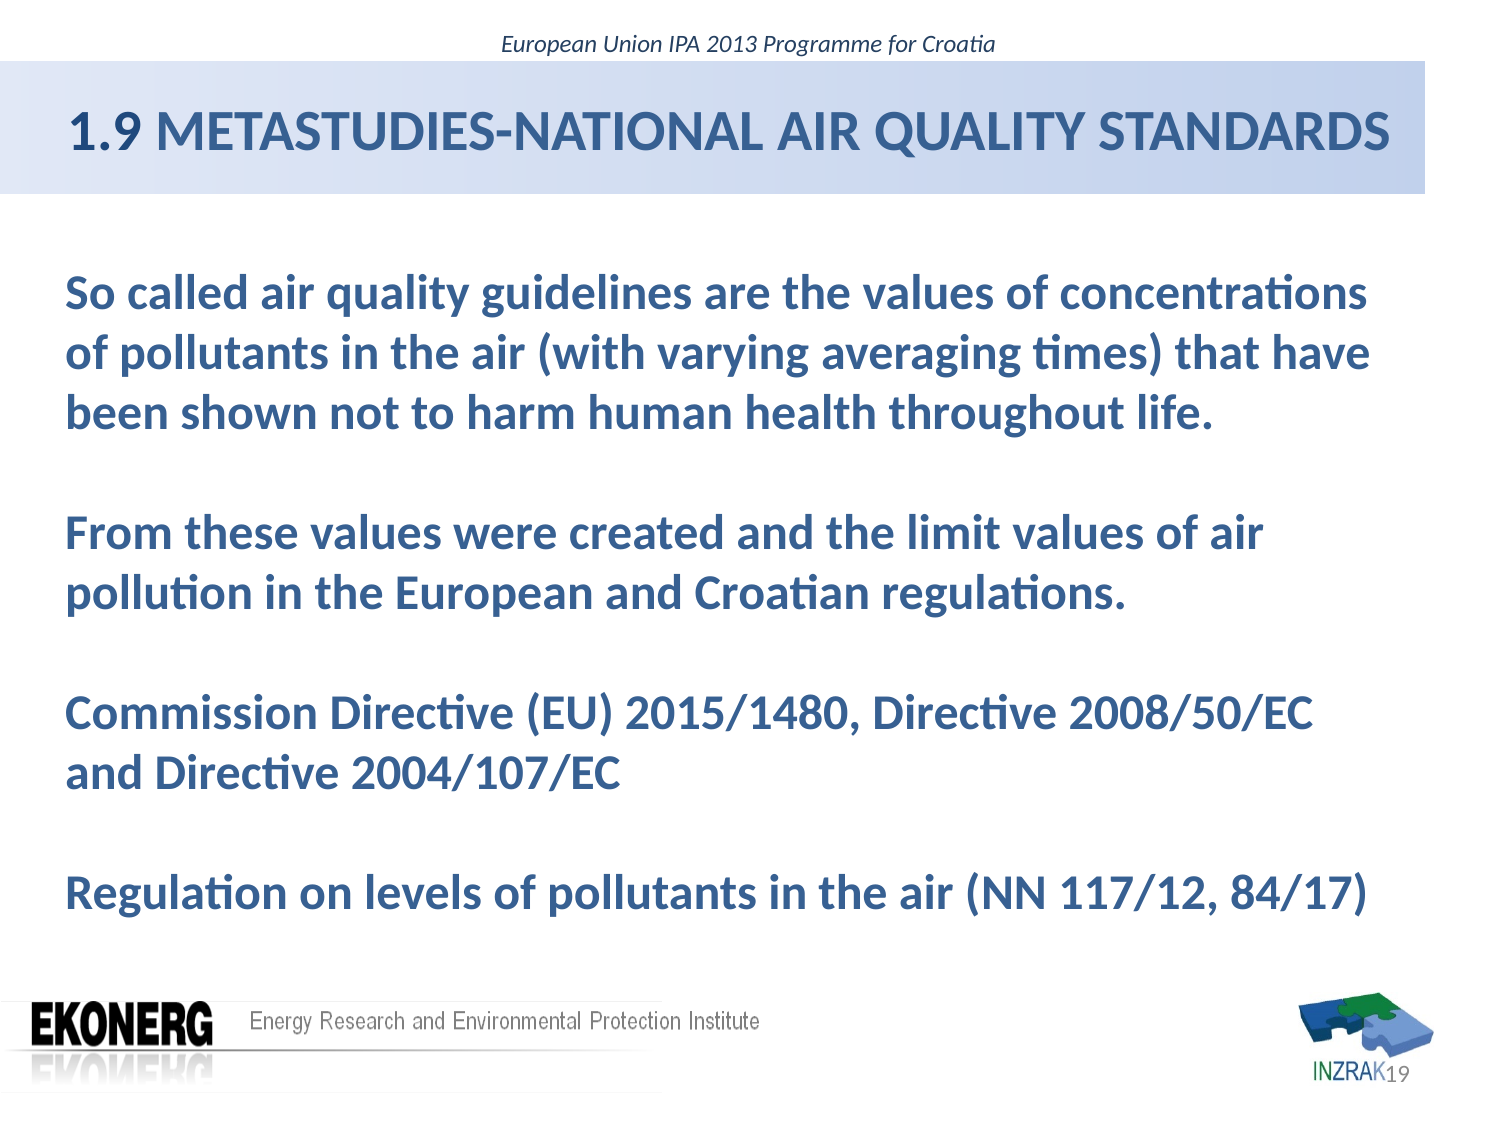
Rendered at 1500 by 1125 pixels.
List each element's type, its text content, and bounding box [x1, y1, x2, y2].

picture [0, 996, 783, 1095]
slide_number 19 [1074, 1042, 1425, 1103]
picture [1298, 992, 1434, 1088]
text_box European Union IPA 2013 Programme for Croatia [0, 23, 1498, 71]
title 1.9 METASTUDIES-NATIONAL AIR QUALITY STANDARDS [0, 71, 1425, 194]
text_box So called air quality guidelines are the values of concentrations of pollutants in the air (with varying averaging times) that have been shown not to harm human health throughout life. From these values were created and the limit values of air pollution in the European and Croatian regulations. Commission Directive (EU) 2015/1480, Directive 2008/50/EC and Directive 2004/107/EC Regulation on levels of pollutants in the air (NN 117/12, 84/17) [50, 251, 1401, 927]
